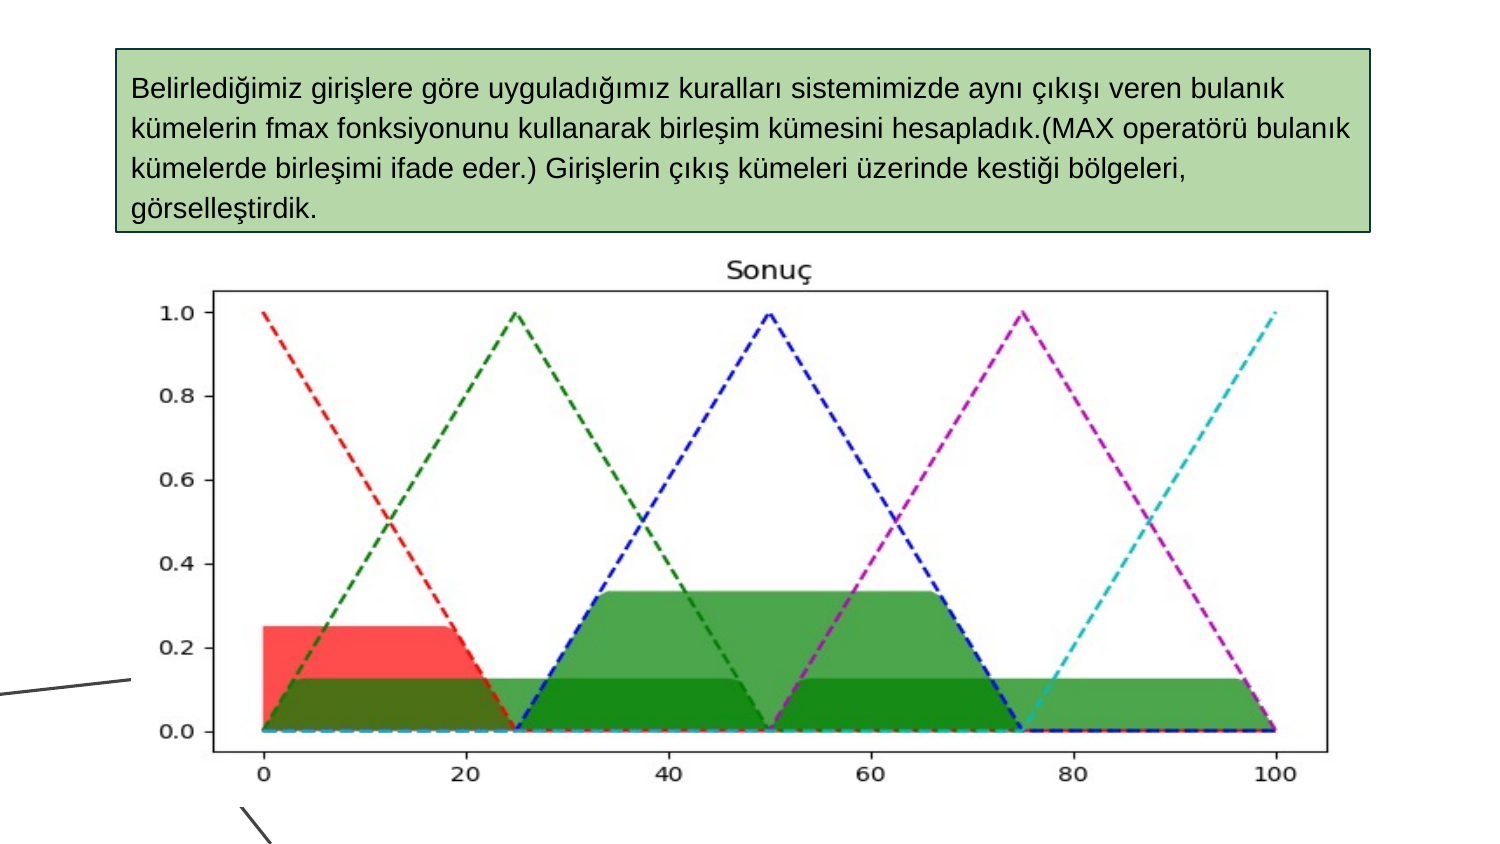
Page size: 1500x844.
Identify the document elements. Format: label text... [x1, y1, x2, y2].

picture [131, 238, 1353, 807]
text_box Belirlediğimiz girişlere göre uyguladığımız kuralları sistemimizde aynı çıkışı veren bulanık kümelerin fmax fonksiyonunu kullanarak birleşim kümesini hesapladık.(MAX operatörü bulanık kümelerde birleşimi ifade eder.) Girişlerin çıkış kümeleri üzerinde kestiği bölgeleri, görselleştirdik. [115, 49, 1370, 232]
